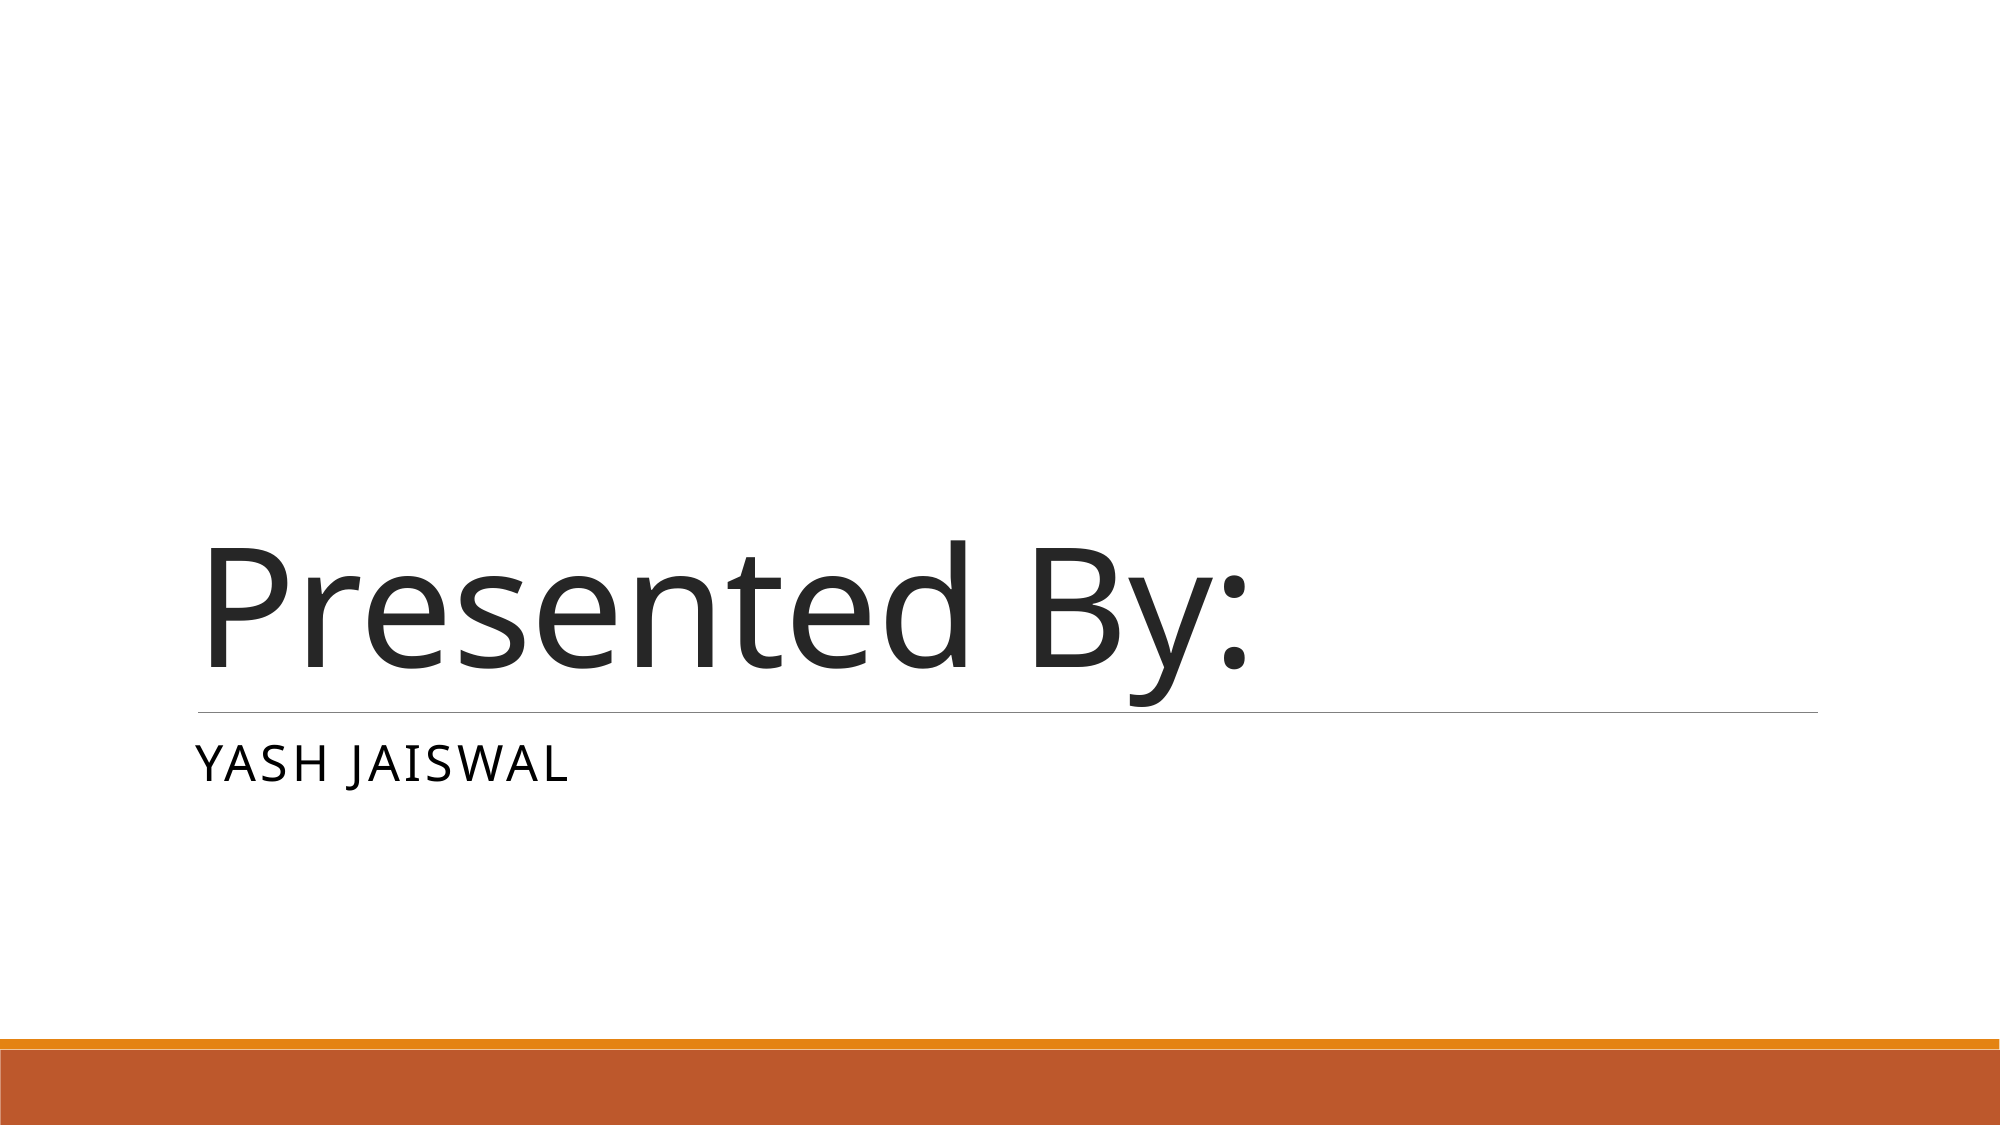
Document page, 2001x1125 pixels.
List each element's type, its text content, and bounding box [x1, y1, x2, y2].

subtitle YASH JAISWAL [180, 730, 1831, 919]
title Presented By: [180, 124, 1830, 710]
